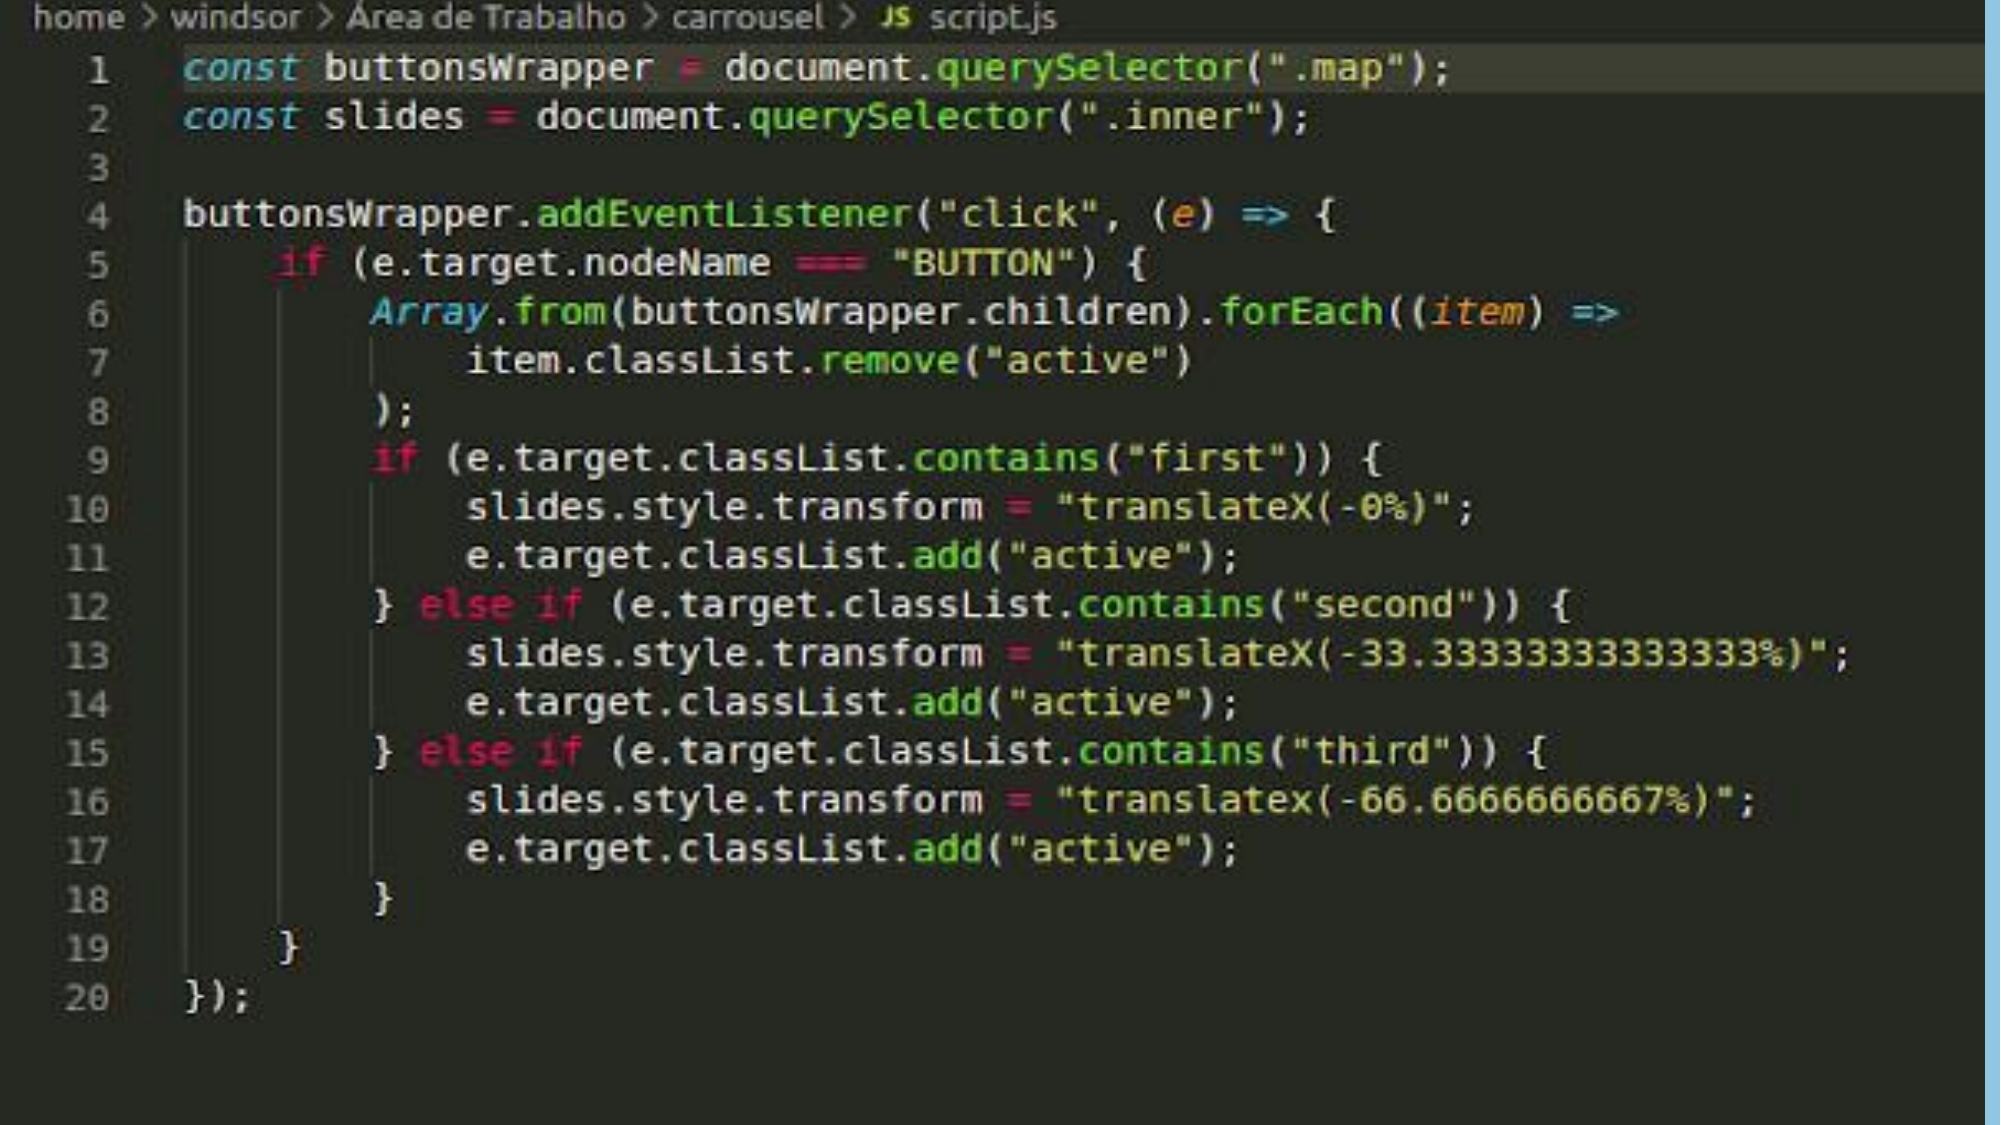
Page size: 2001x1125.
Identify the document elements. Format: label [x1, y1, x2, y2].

text_box [1985, 0, 2000, 1125]
picture [0, 0, 1985, 1125]
